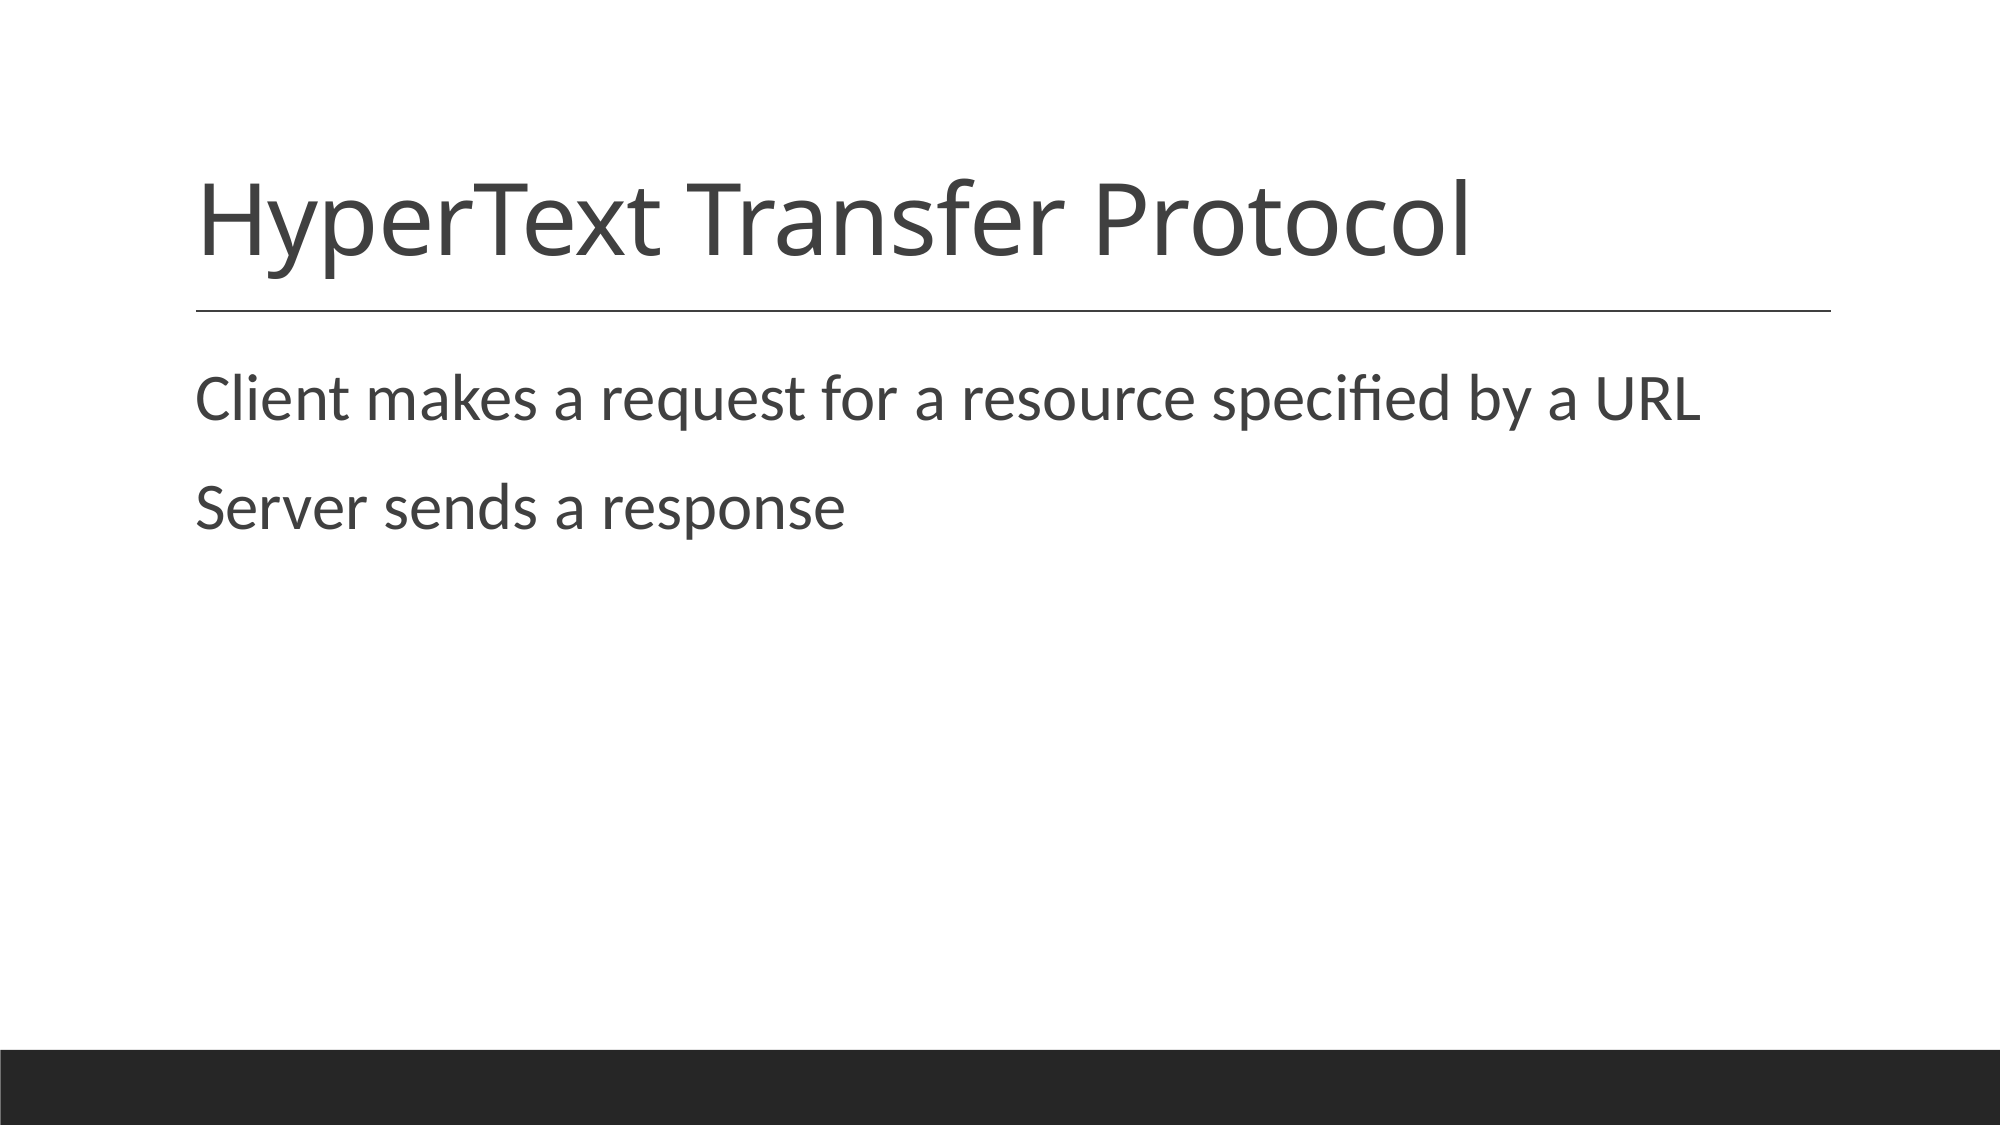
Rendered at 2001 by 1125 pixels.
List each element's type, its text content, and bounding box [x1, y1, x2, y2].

title HyperText Transfer Protocol [180, 47, 1830, 285]
list Client makes a request for a resource specified by a URL Server sends a response [180, 345, 1830, 963]
